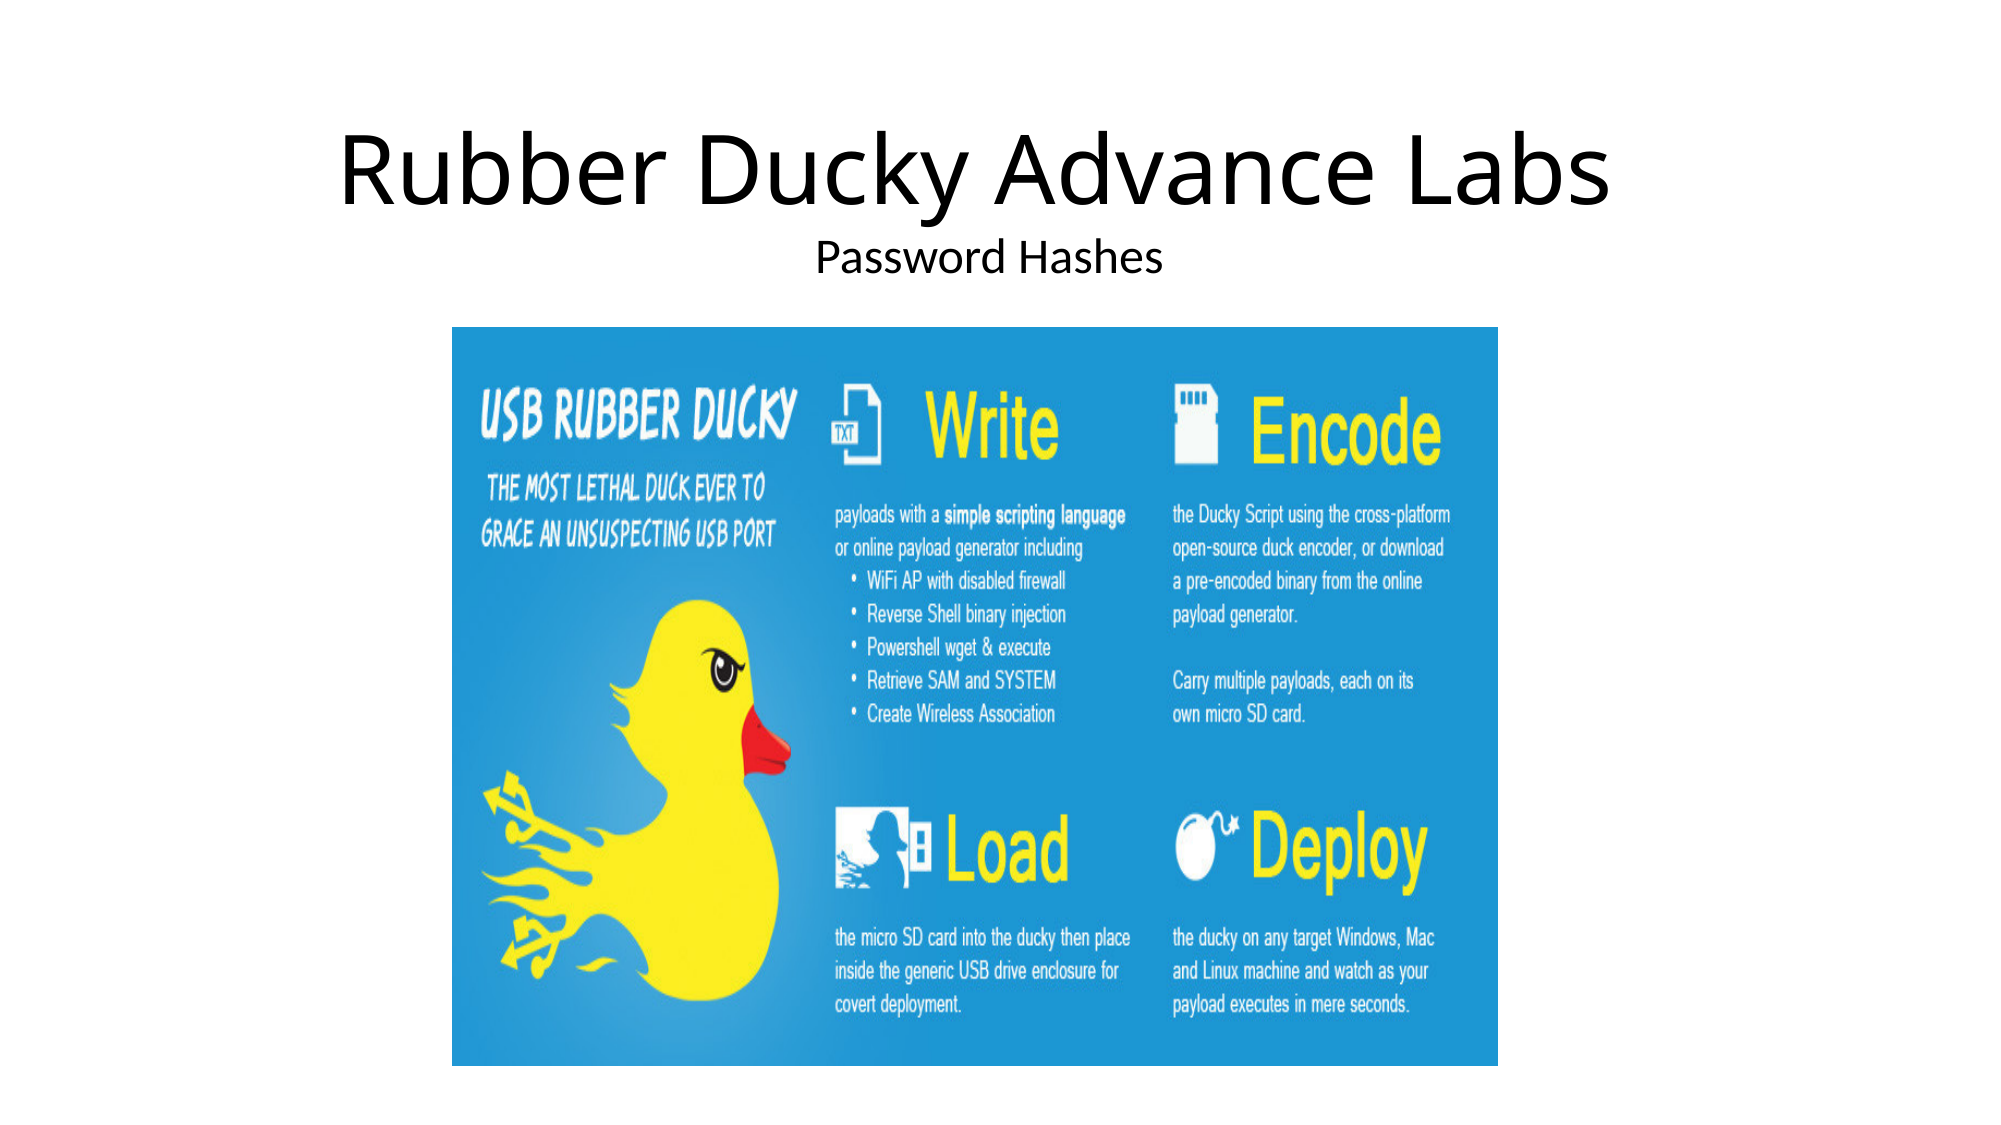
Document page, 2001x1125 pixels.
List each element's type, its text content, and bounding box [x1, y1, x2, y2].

subtitle Password Hashes [298, 222, 1681, 317]
picture [452, 327, 1498, 1066]
title Rubber Ducky Advance Labs [218, 54, 1732, 233]
